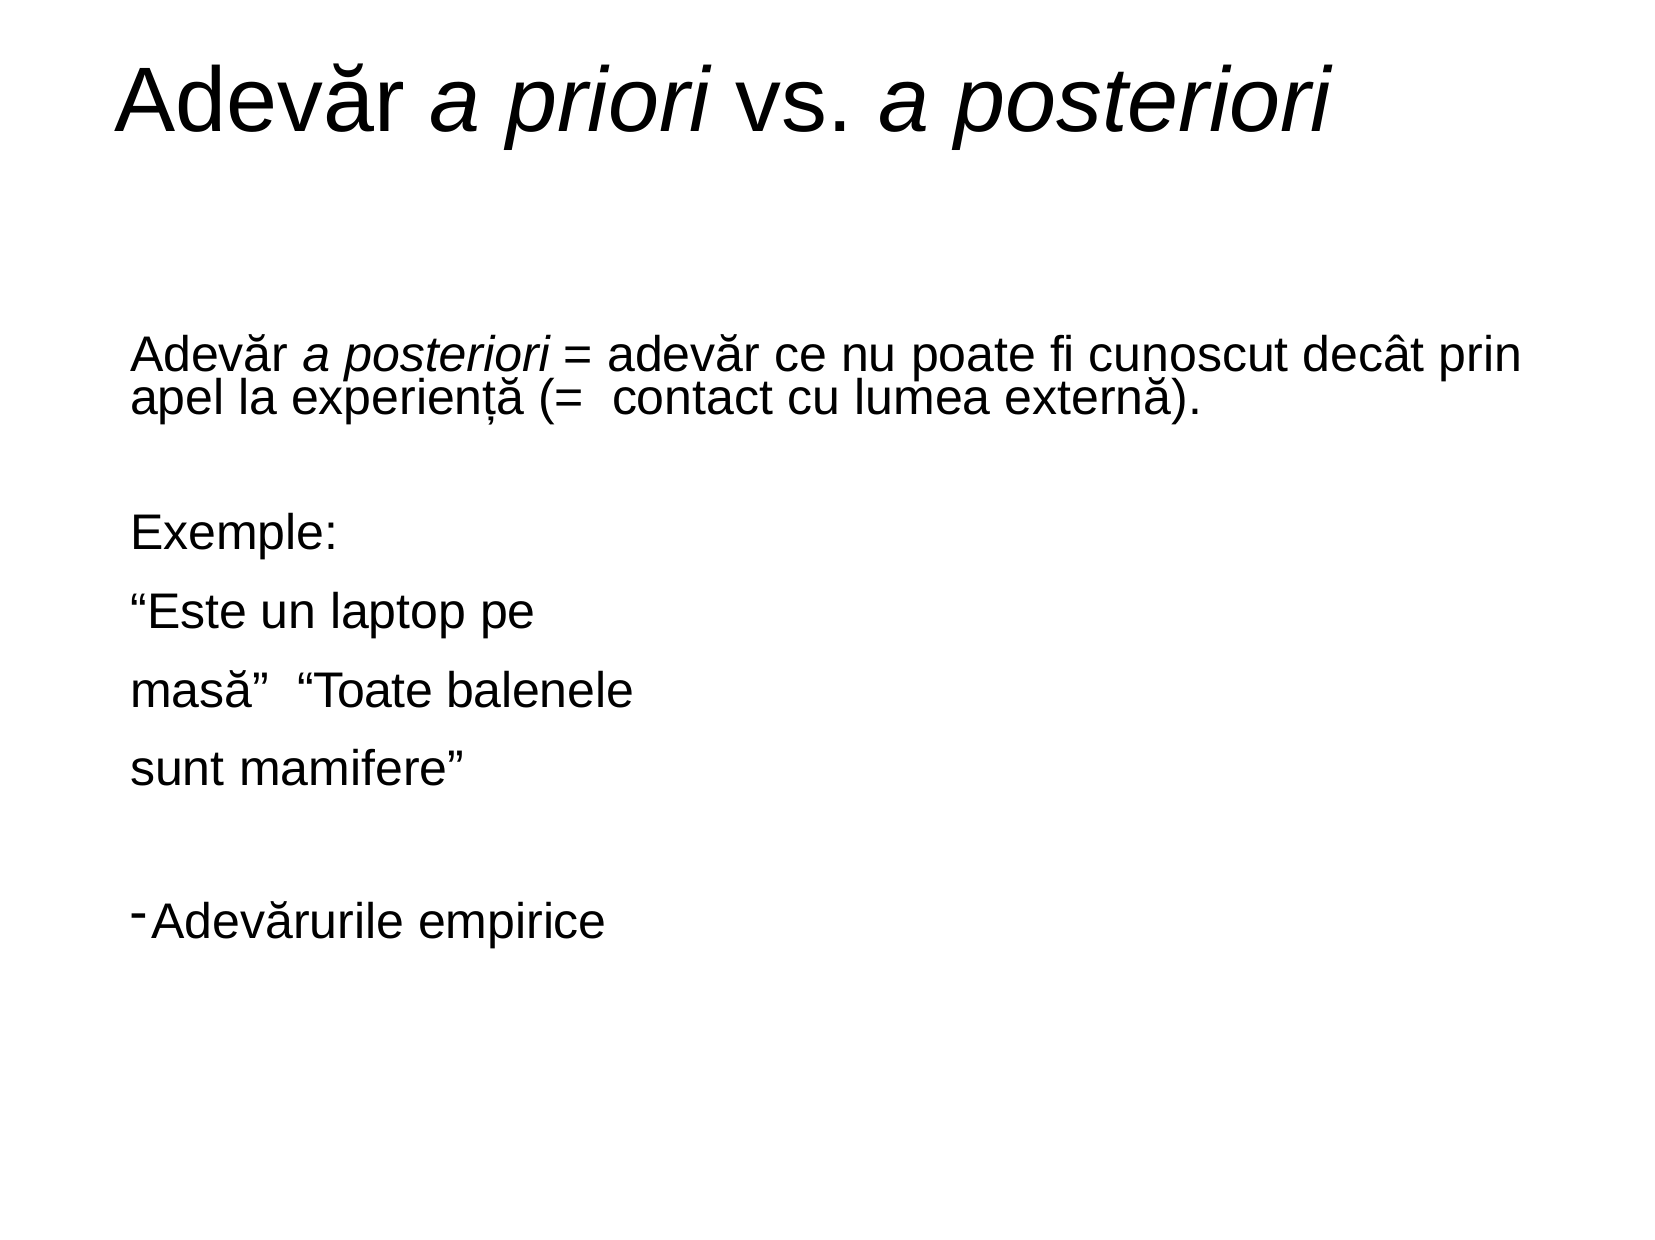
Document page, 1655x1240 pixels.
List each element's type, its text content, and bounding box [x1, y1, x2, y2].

list Adevăr a posteriori = adevăr ce nu poate fi cunoscut decât prin apel la experiență (= contact cu lumea externă). Exemple: “Este un laptop pe masă” “Toate balenele sunt mamifere” Adevărurile empirice [128, 337, 1559, 1010]
title Adevăr a priori vs. a posteriori [114, 39, 1527, 262]
